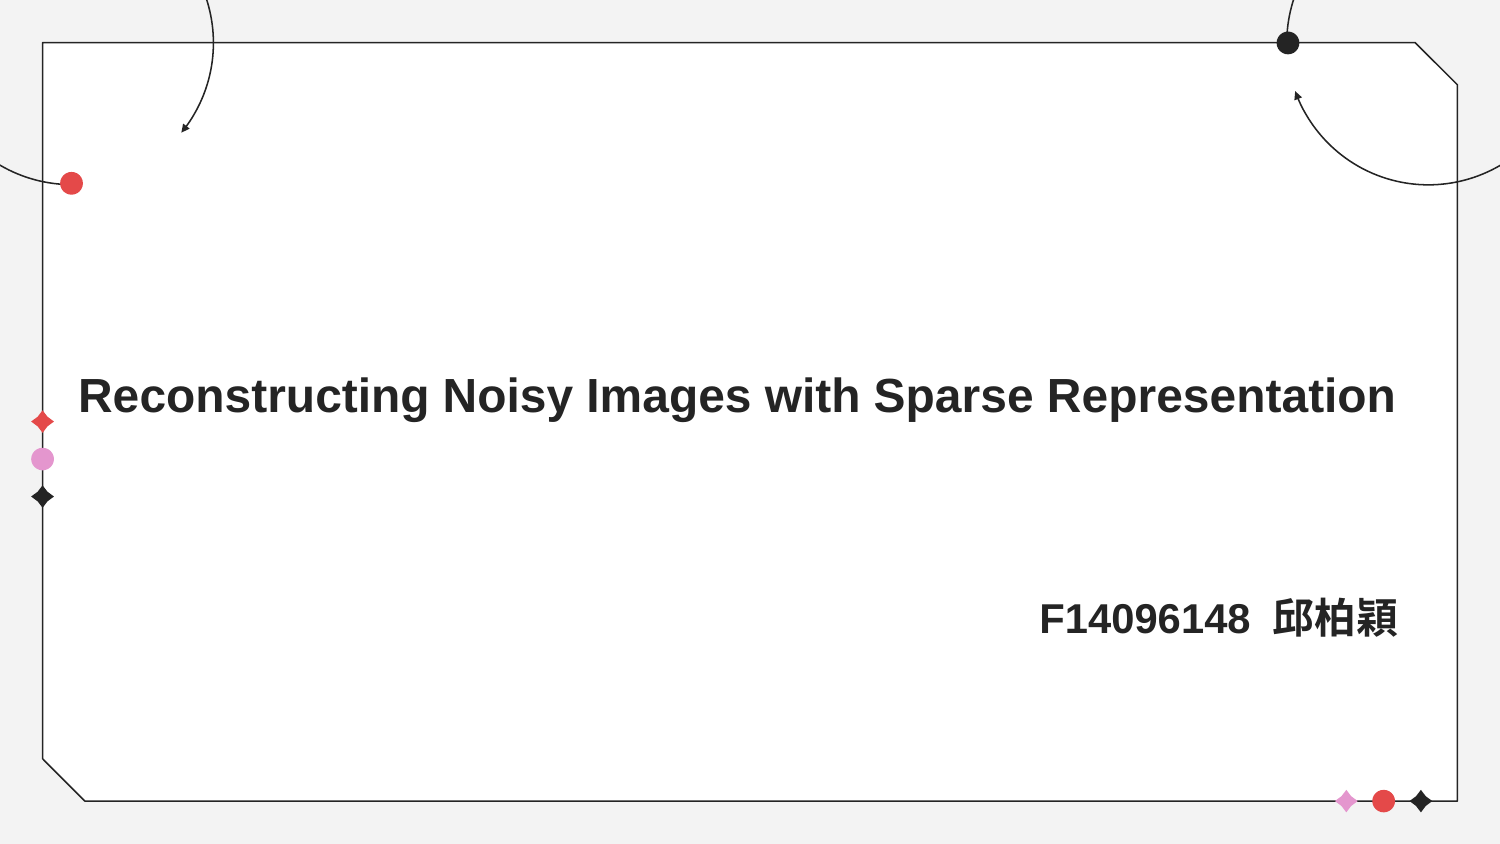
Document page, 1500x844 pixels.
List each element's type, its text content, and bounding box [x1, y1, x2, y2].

text_box F14096148 邱柏穎 [1024, 580, 1437, 657]
title Reconstructing Noisy Images with Sparse Representation [63, 347, 1437, 438]
